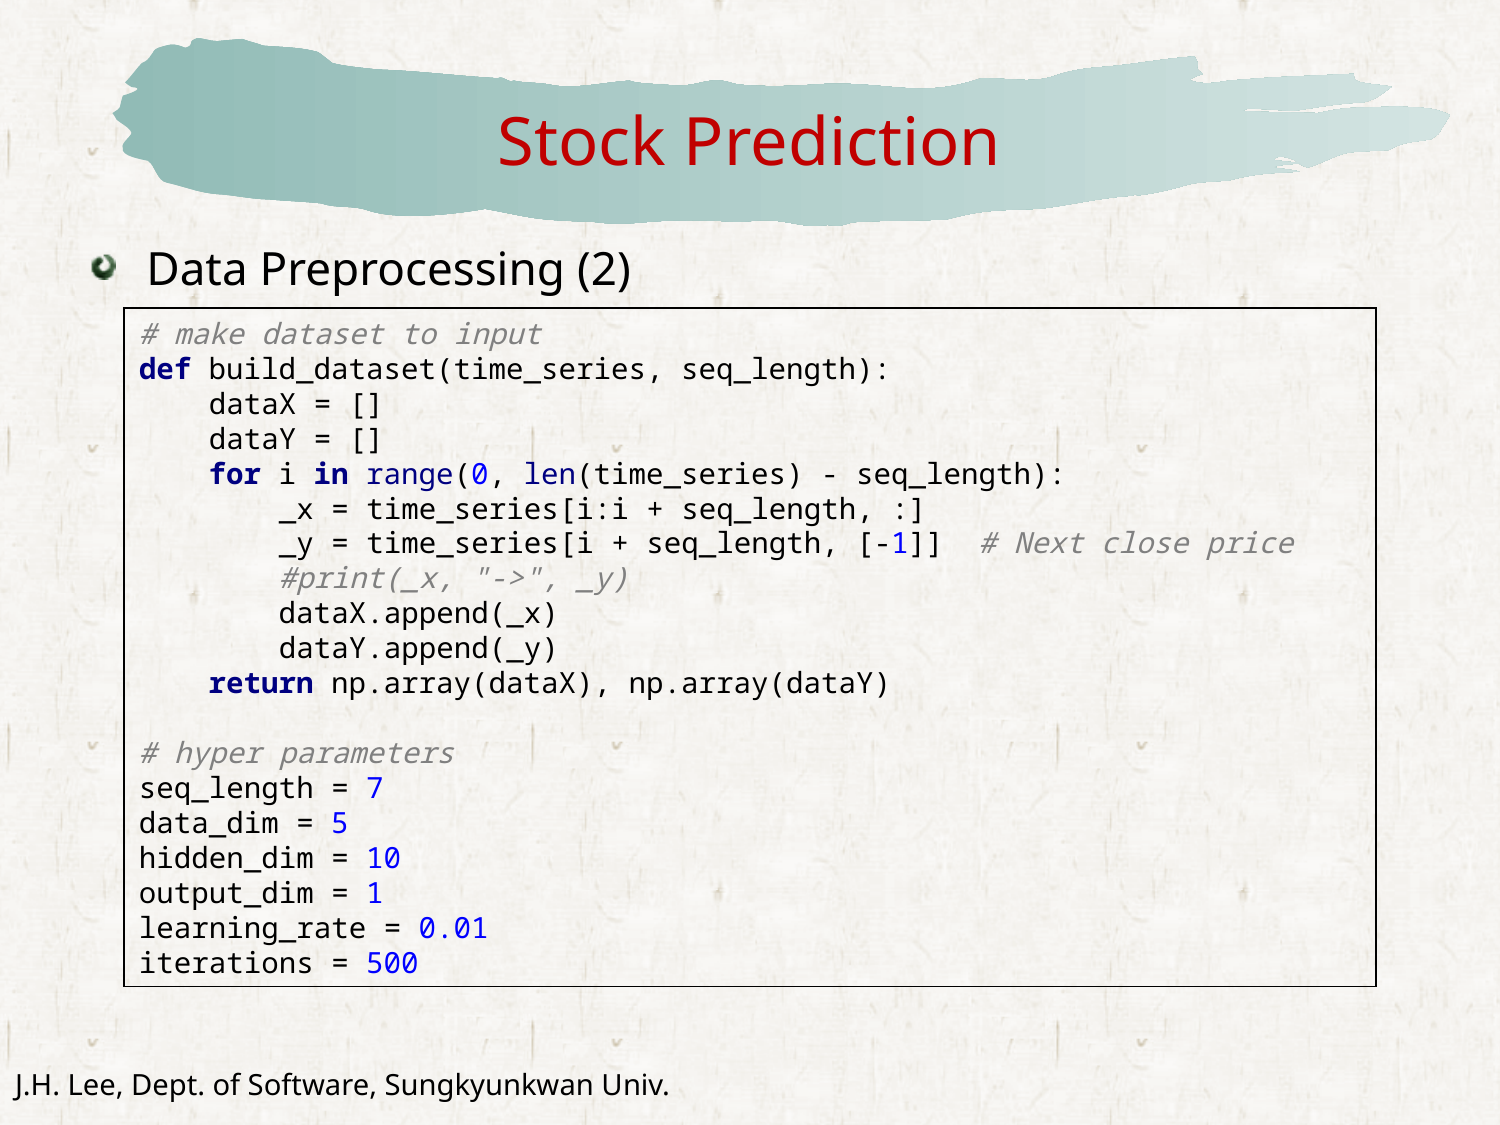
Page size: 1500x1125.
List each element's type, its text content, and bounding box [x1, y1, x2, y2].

text_box # make dataset to input def build_dataset(time_series, seq_length): dataX = [] dataY = [] for i in range(0, len(time_series) - seq_length): _x = time_series[i:i + seq_length, :] _y = time_series[i + seq_length, [-1]] # Next close price #print(_x, "->", _y) dataX.append(_x) dataY.append(_y) return np.array(dataX), np.array(dataY) # hyper parameters seq_length = 7 data_dim = 5 hidden_dim = 10 output_dim = 1 learning_rate = 0.01 iterations = 500 [123, 307, 1376, 987]
picture [0, 0, 1500, 1125]
list Data Preprocessing (2) [75, 231, 1459, 1005]
title Stock Prediction [75, 45, 1425, 231]
footer J.H. Lee, Dept. of Software, Sungkyunkwan Univ. [0, 1058, 762, 1102]
